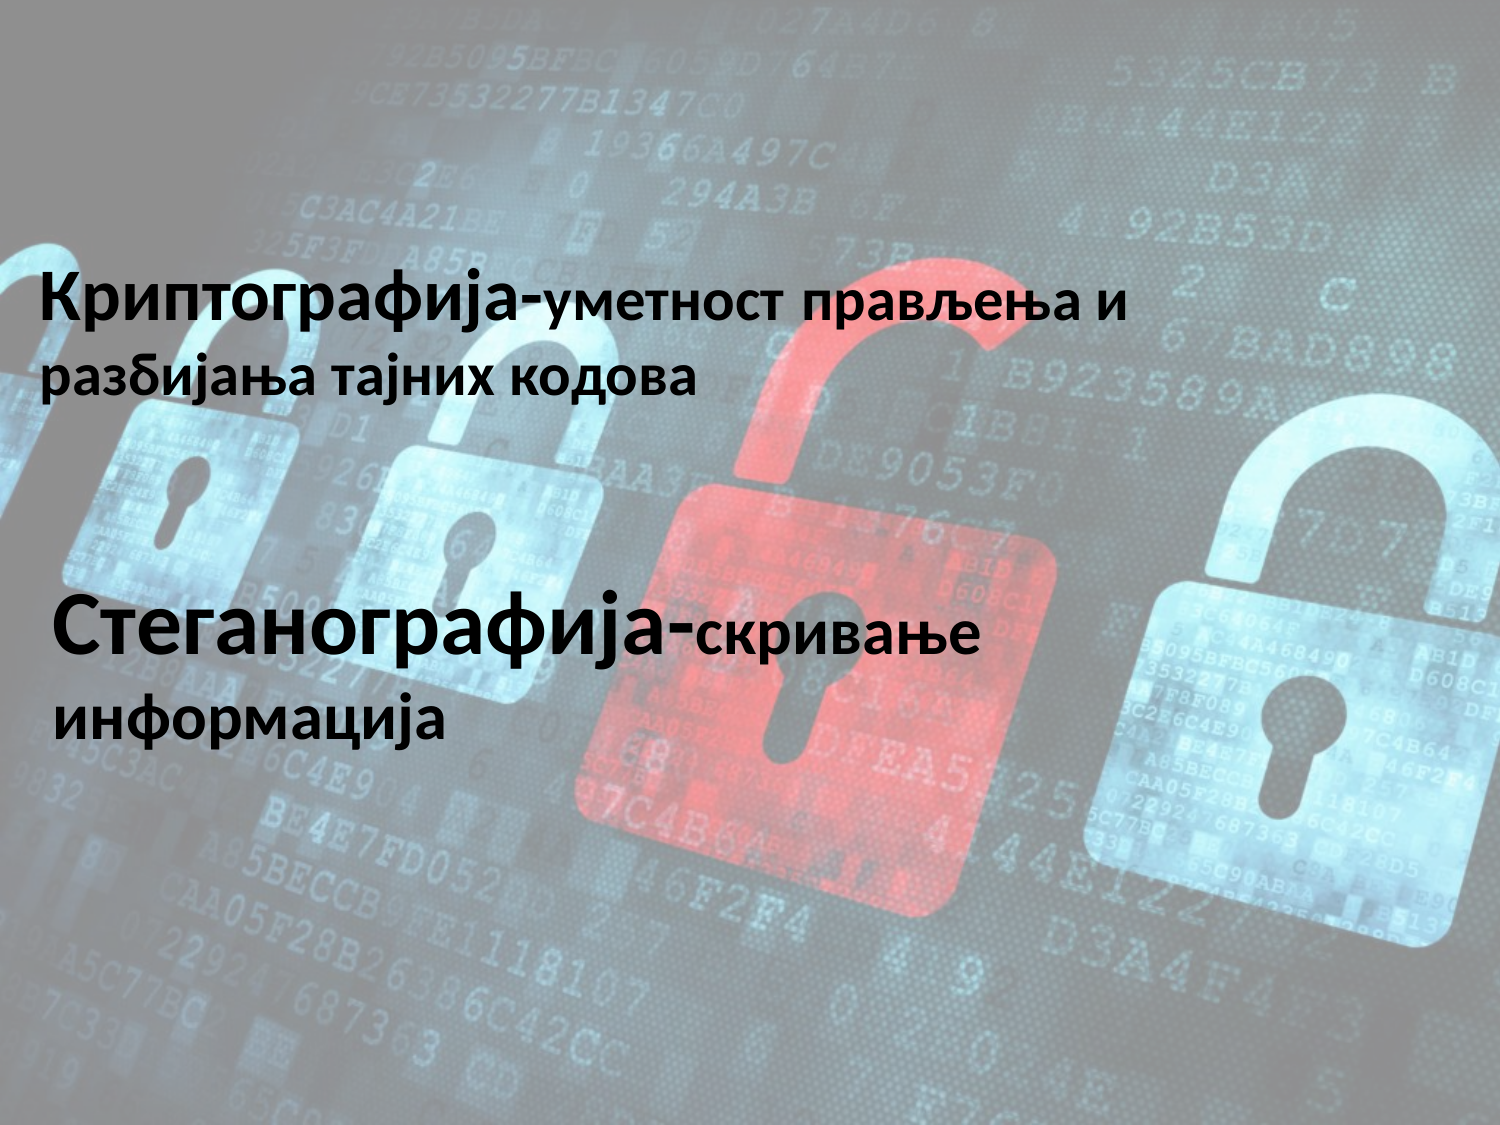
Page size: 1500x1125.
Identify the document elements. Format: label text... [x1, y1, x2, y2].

title Криптографија-уметност прављења и разбијања тајних кодова [24, 237, 1300, 417]
text_box Стеганографија-скривање информација [37, 537, 1313, 779]
